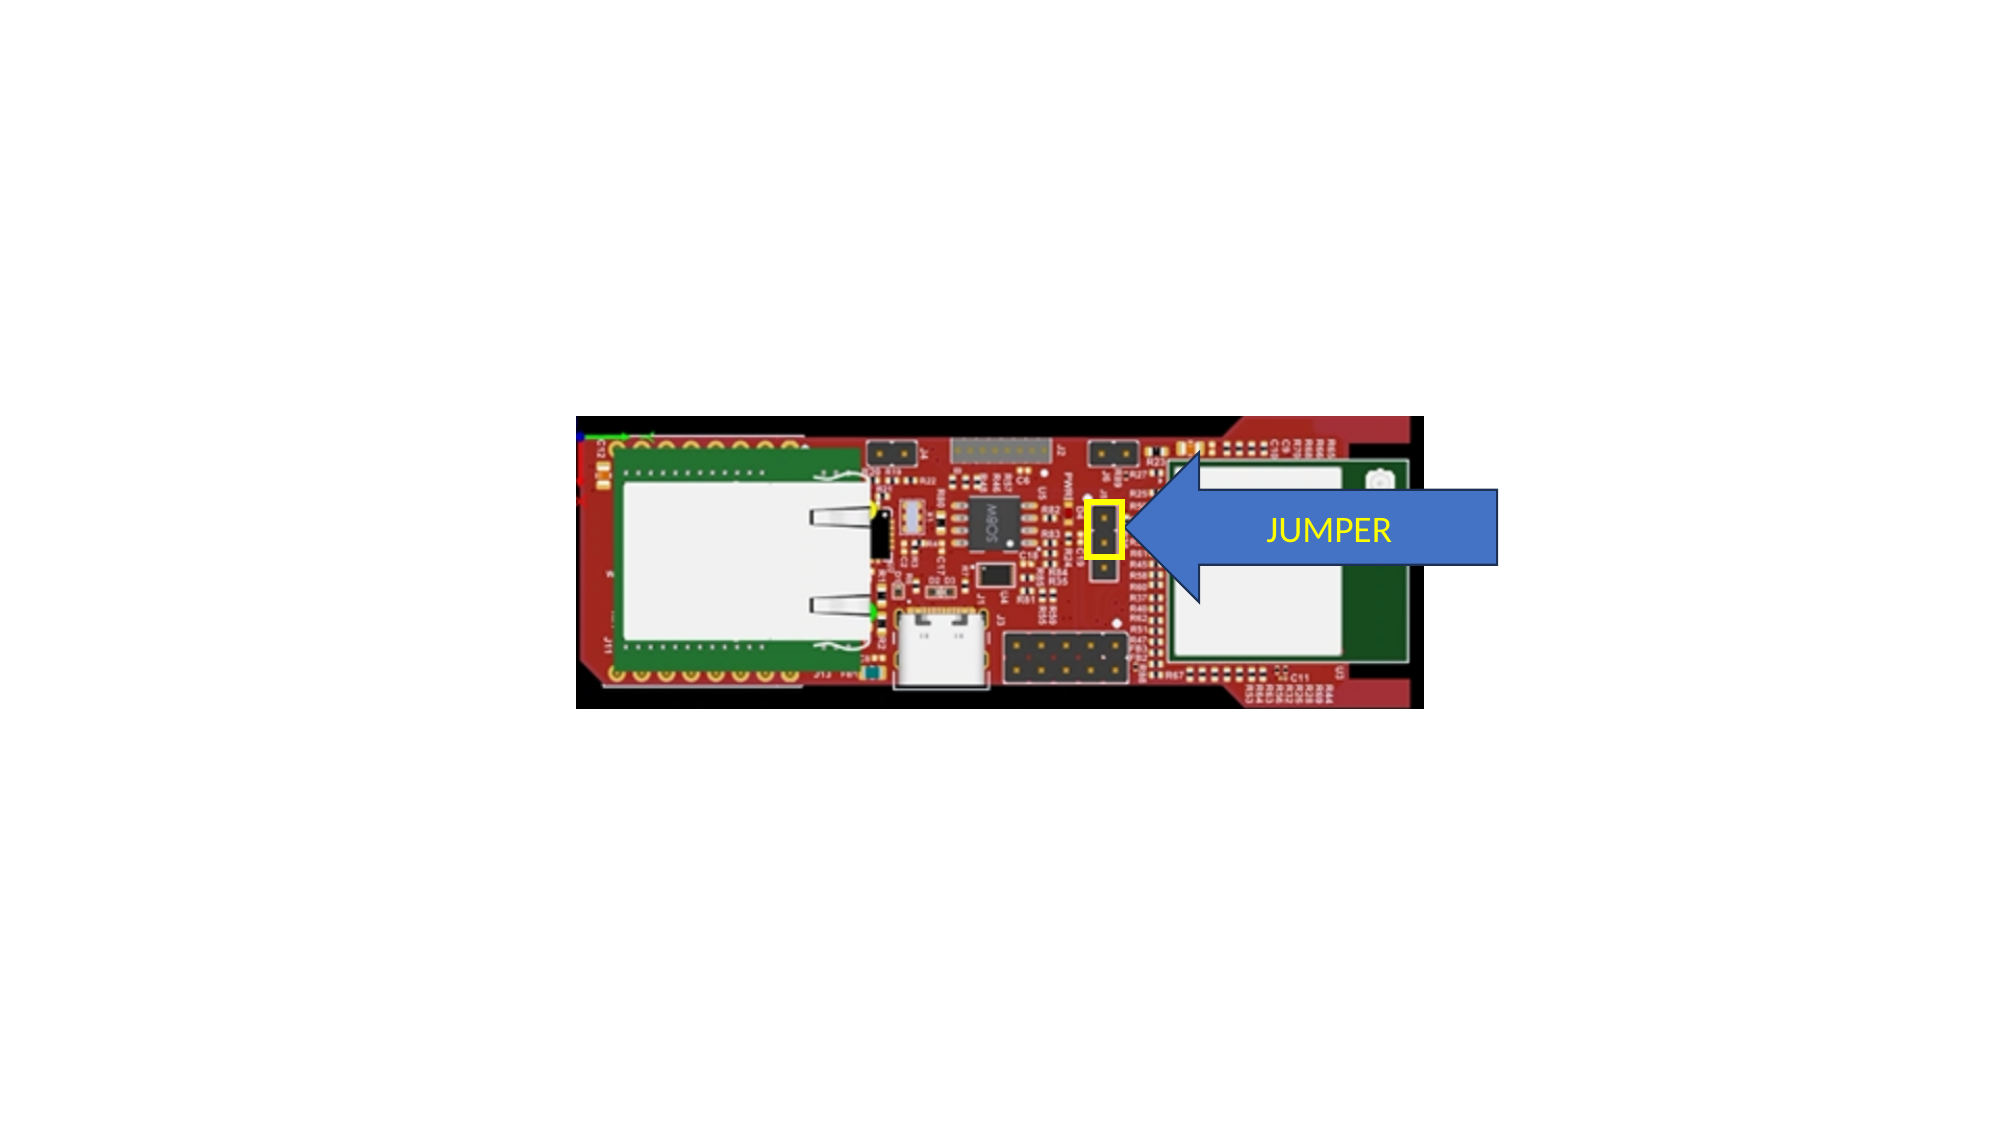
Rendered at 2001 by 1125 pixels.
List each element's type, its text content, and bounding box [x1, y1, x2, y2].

picture [575, 416, 1424, 709]
text_box JUMPER [1424, 488, 1499, 566]
